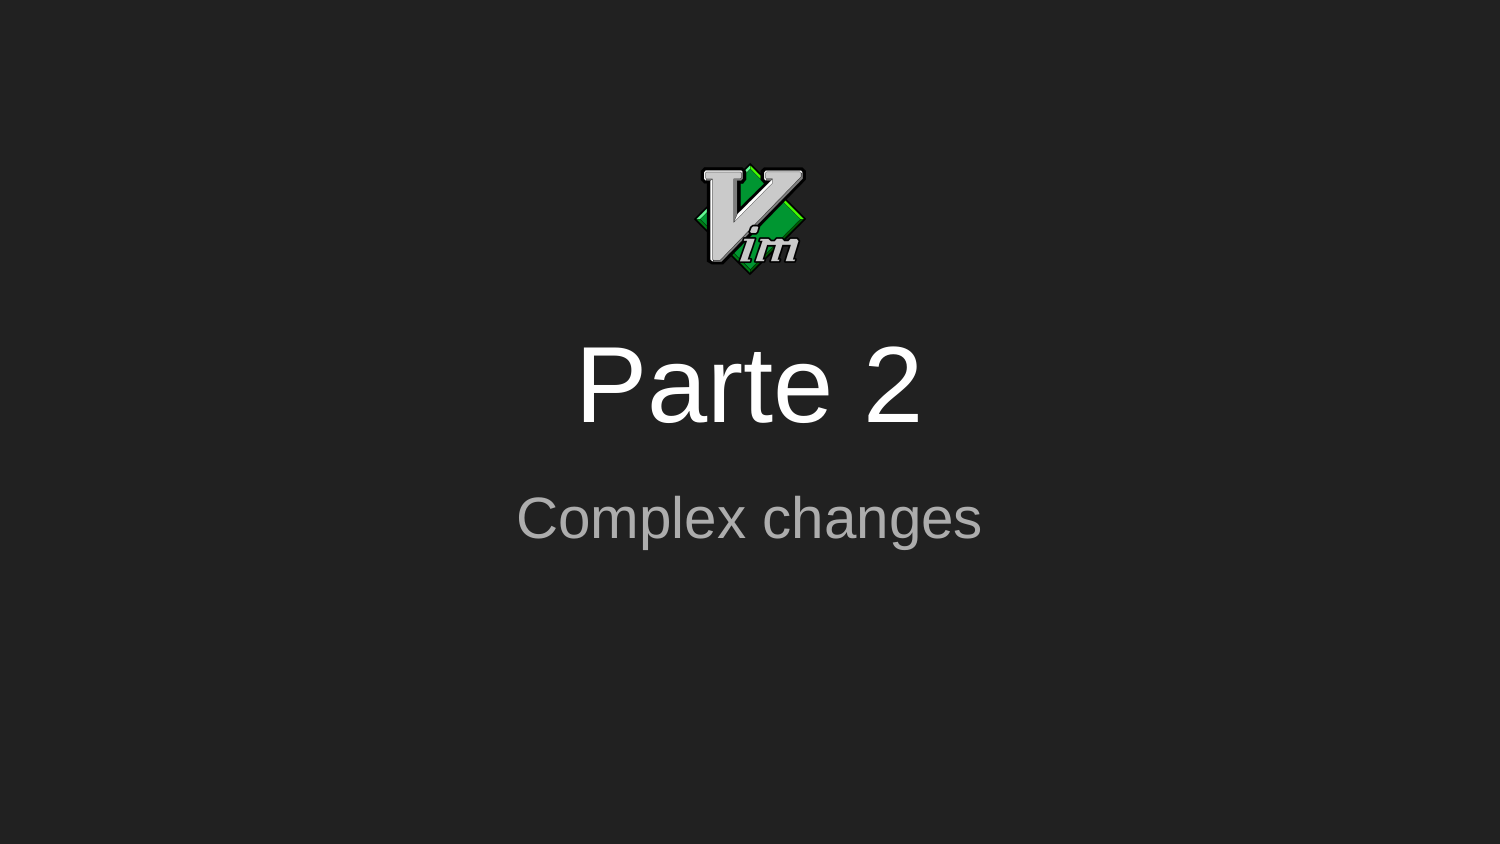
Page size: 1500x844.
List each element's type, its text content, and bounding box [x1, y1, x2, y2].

picture [692, 161, 808, 277]
subtitle Complex changes [51, 464, 1449, 595]
title Parte 2 [51, 122, 1449, 459]
